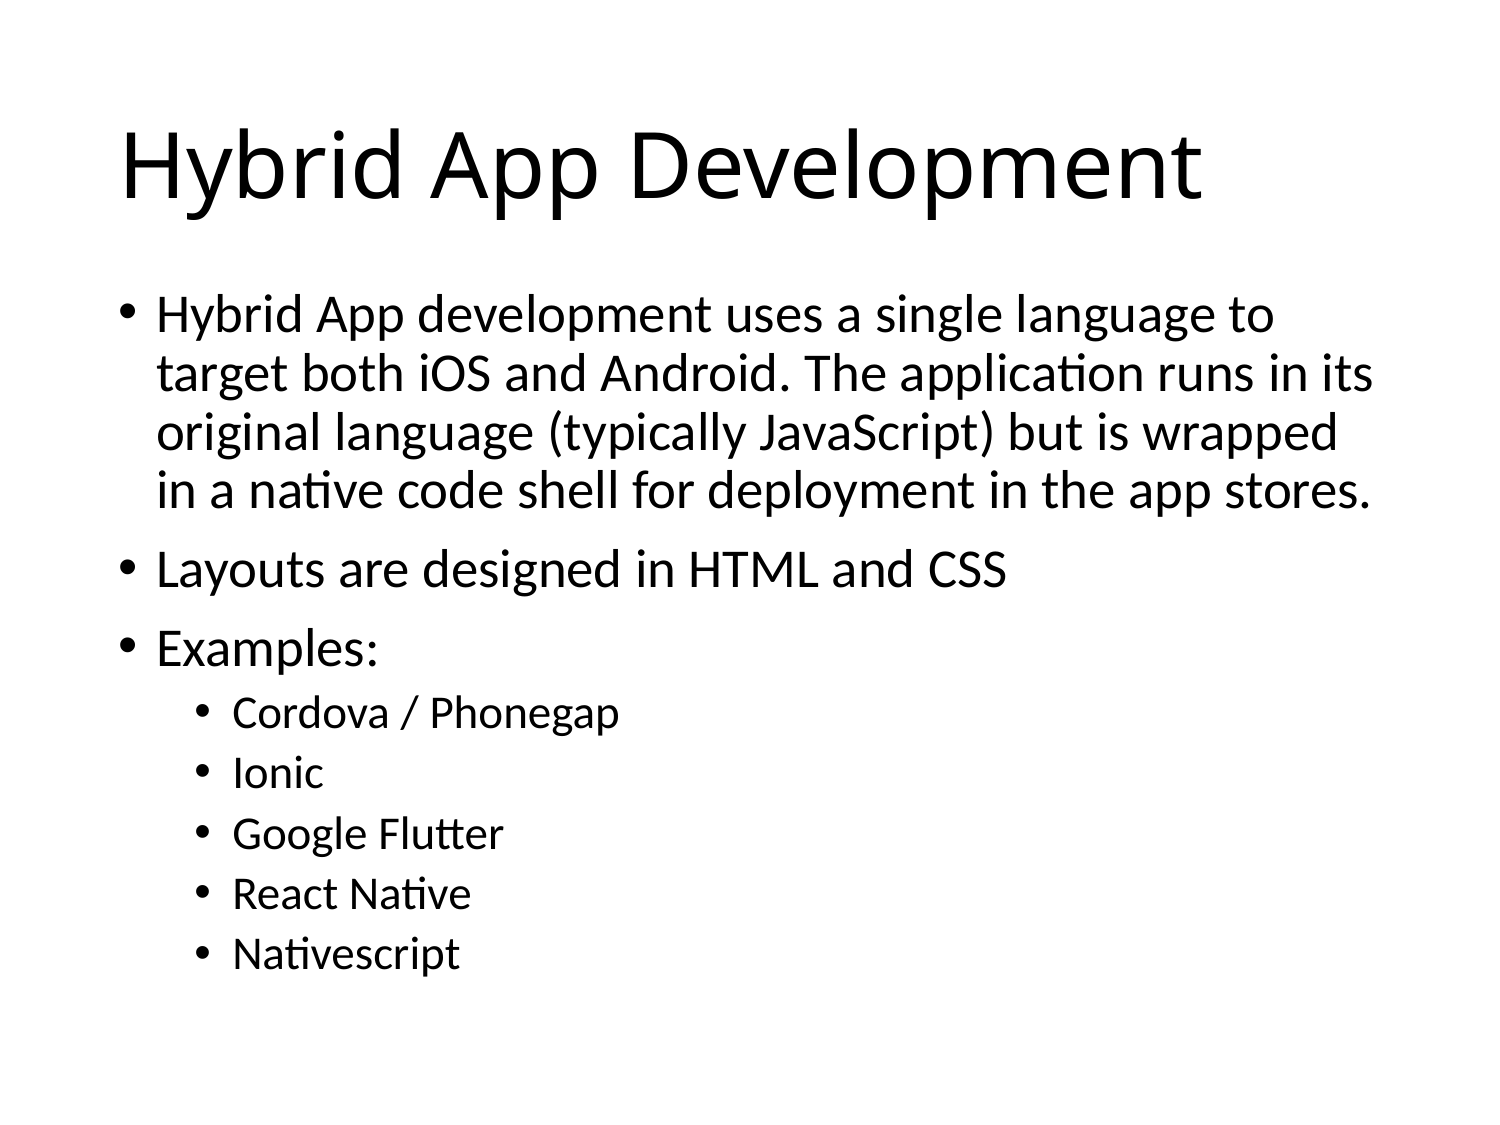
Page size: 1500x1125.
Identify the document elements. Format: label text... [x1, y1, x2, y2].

list Hybrid App development uses a single language to target both iOS and Android. The application runs in its original language (typically JavaScript) but is wrapped in a native code shell for deployment in the app stores. Layouts are designed in HTML and CSS Examples: Cordova / Phonegap Ionic Google Flutter React Native Nativescript [103, 277, 1397, 1014]
title Hybrid App Development [103, 59, 1397, 277]
